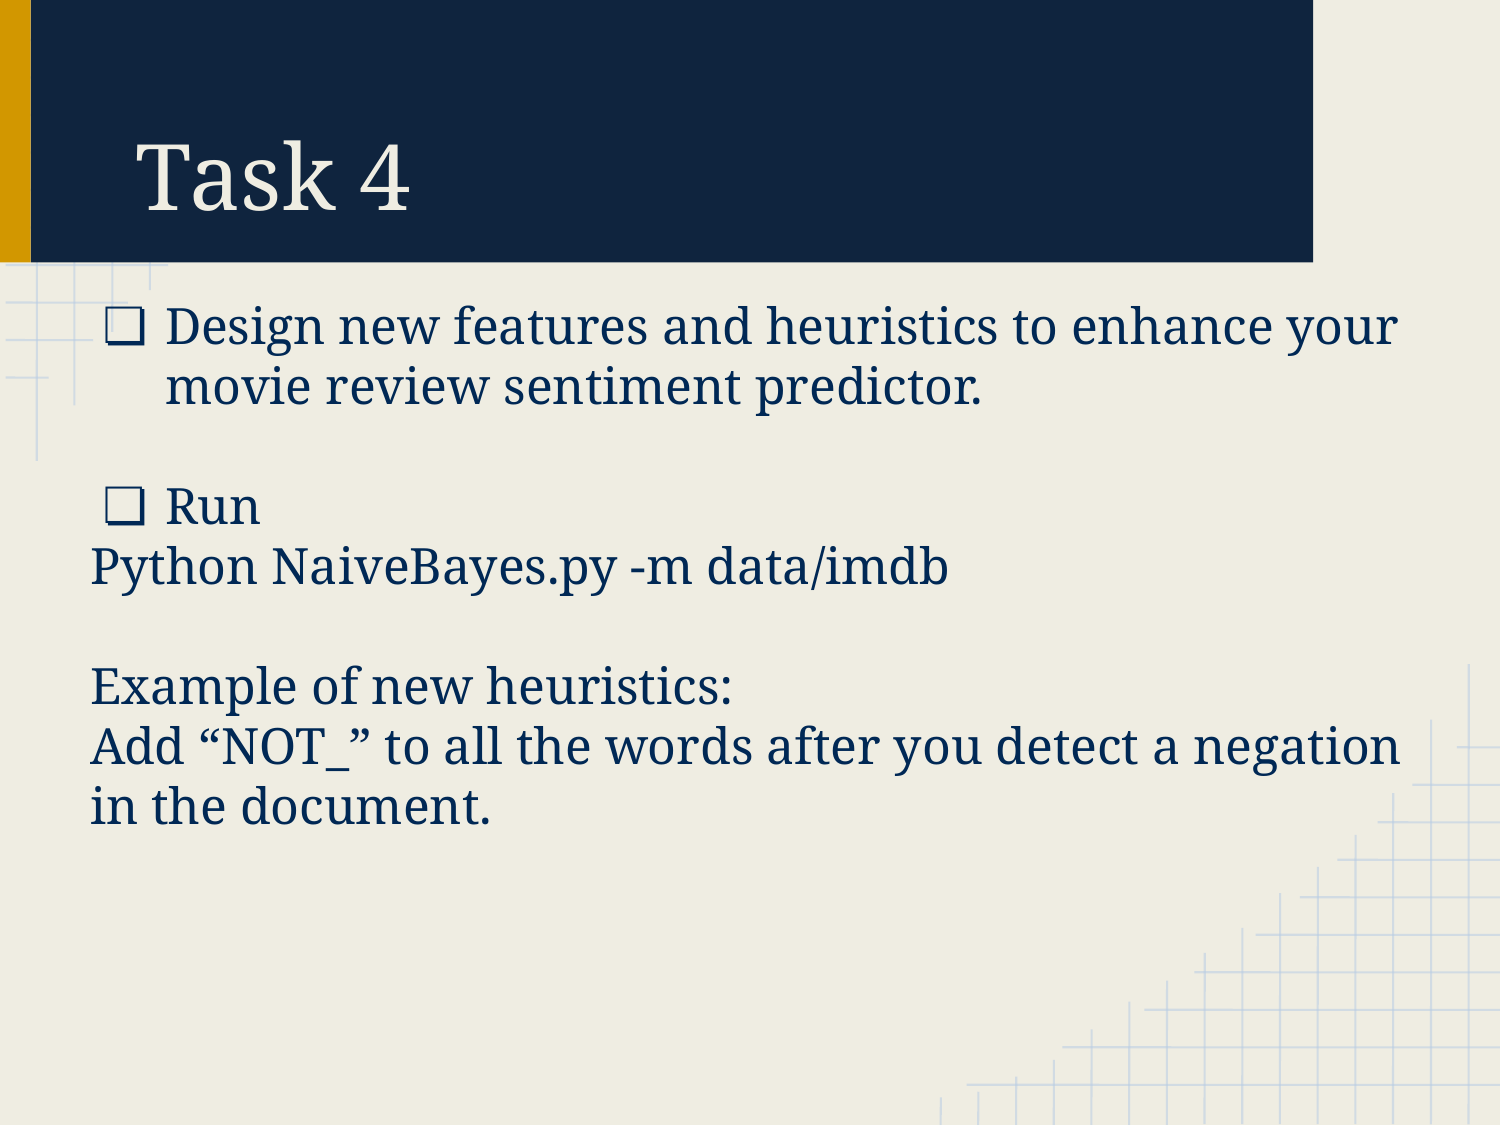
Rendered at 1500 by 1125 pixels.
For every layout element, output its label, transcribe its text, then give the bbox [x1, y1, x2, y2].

title Task 4 [75, 22, 1276, 244]
list Design new features and heuristics to enhance your movie review sentiment predictor. Run Python NaiveBayes.py -m data/imdb Example of new heuristics: Add “NOT_” to all the words after you detect a negation in the document. [75, 279, 1425, 1050]
